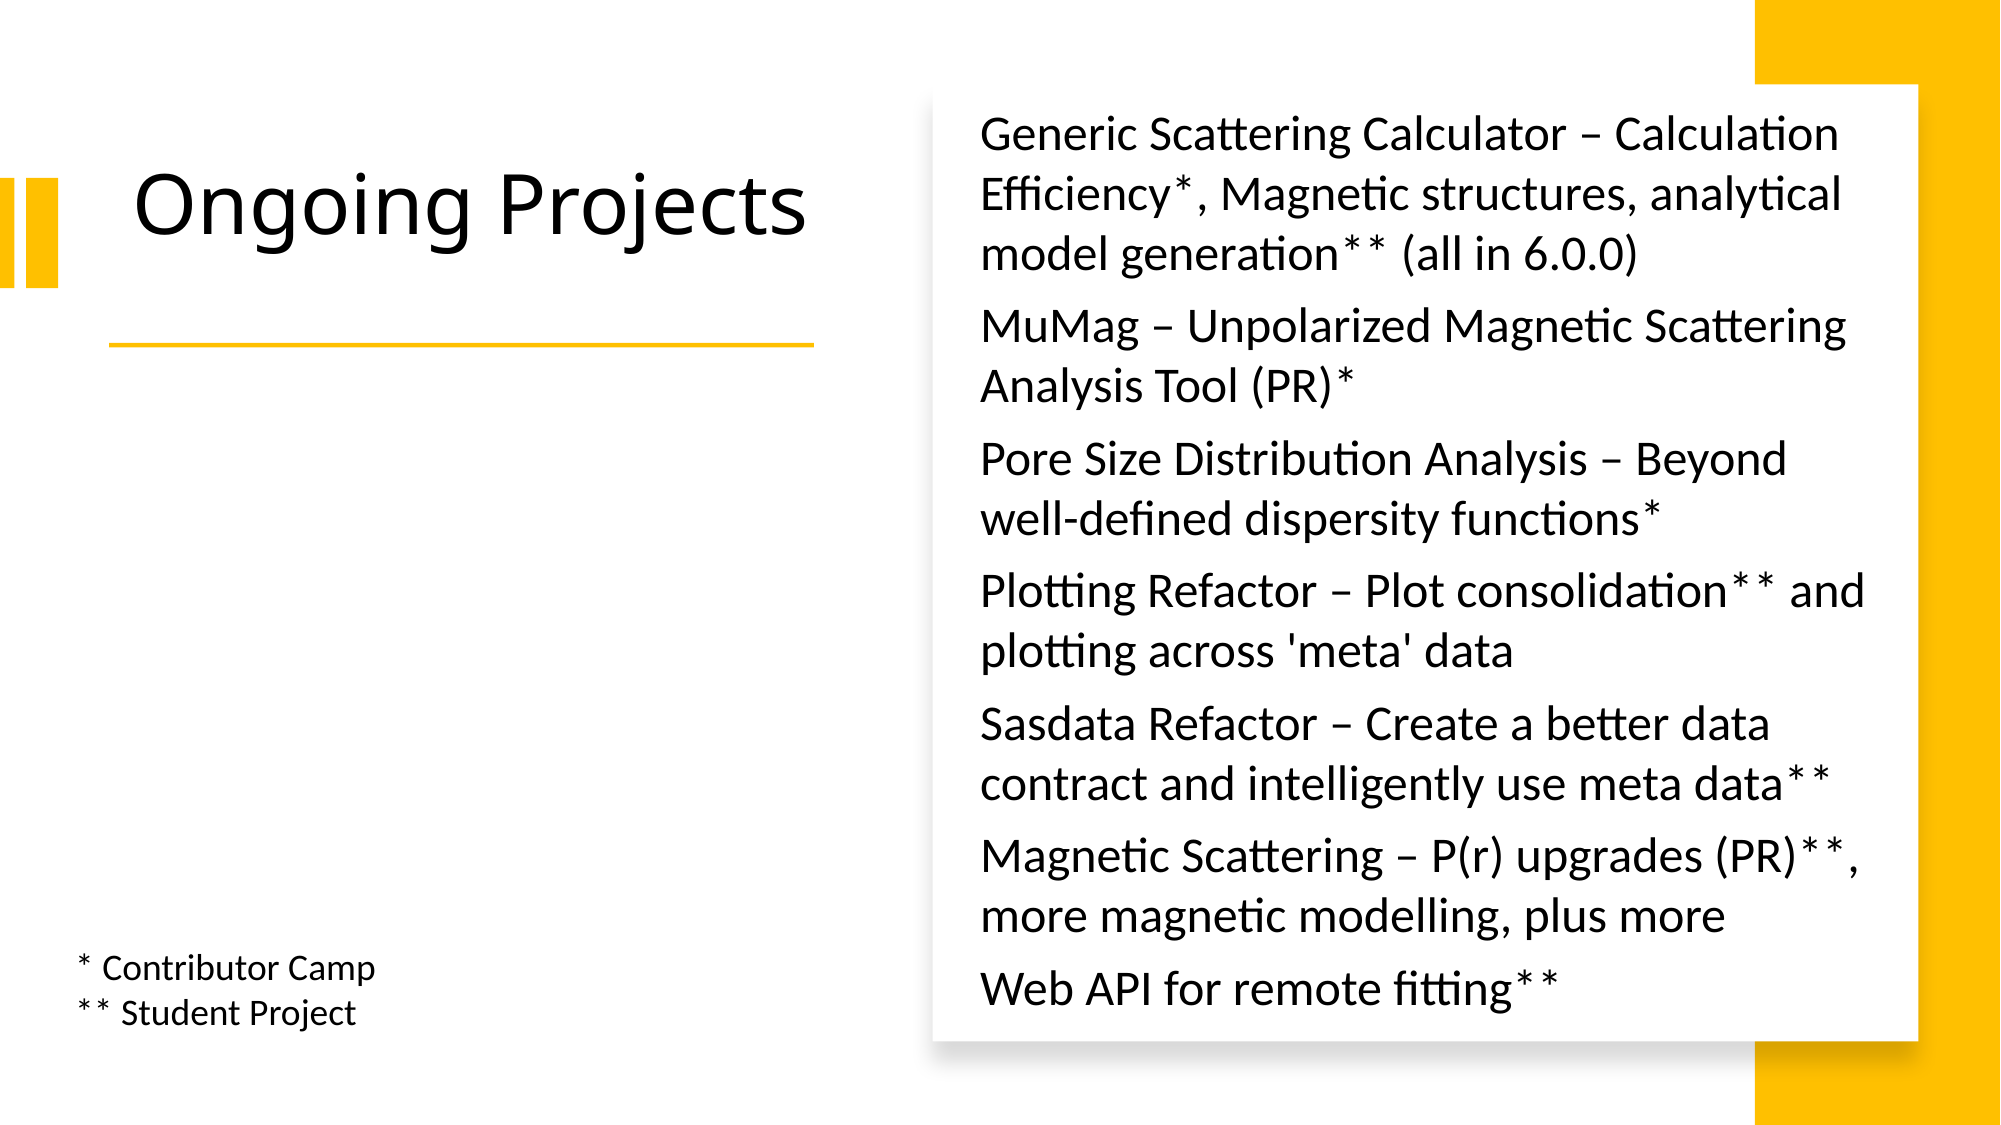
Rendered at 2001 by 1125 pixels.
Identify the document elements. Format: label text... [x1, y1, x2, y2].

text_box Generic Scattering Calculator – Calculation Efficiency*, Magnetic structures, analytical model generation** (all in 6.0.0) MuMag – Unpolarized Magnetic Scattering Analysis Tool (PR)* Pore Size Distribution Analysis – Beyond well-defined dispersity functions* Plotting Refactor – Plot consolidation** and plotting across 'meta' data Sasdata Refactor – Create a better data contract and intelligently use meta data** Magnetic Scattering – P(r) upgrades (PR)**, more magnetic modelling, plus more Web API for remote fitting** [965, 92, 1904, 1023]
text_box [932, 83, 1919, 1042]
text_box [0, 177, 59, 289]
title Ongoing Projects [96, 114, 845, 300]
text_box [108, 342, 815, 348]
text_box * Contributor Camp ** Student Project [60, 935, 392, 1041]
text_box [0, 0, 1754, 1125]
text_box [1754, 0, 2000, 1125]
